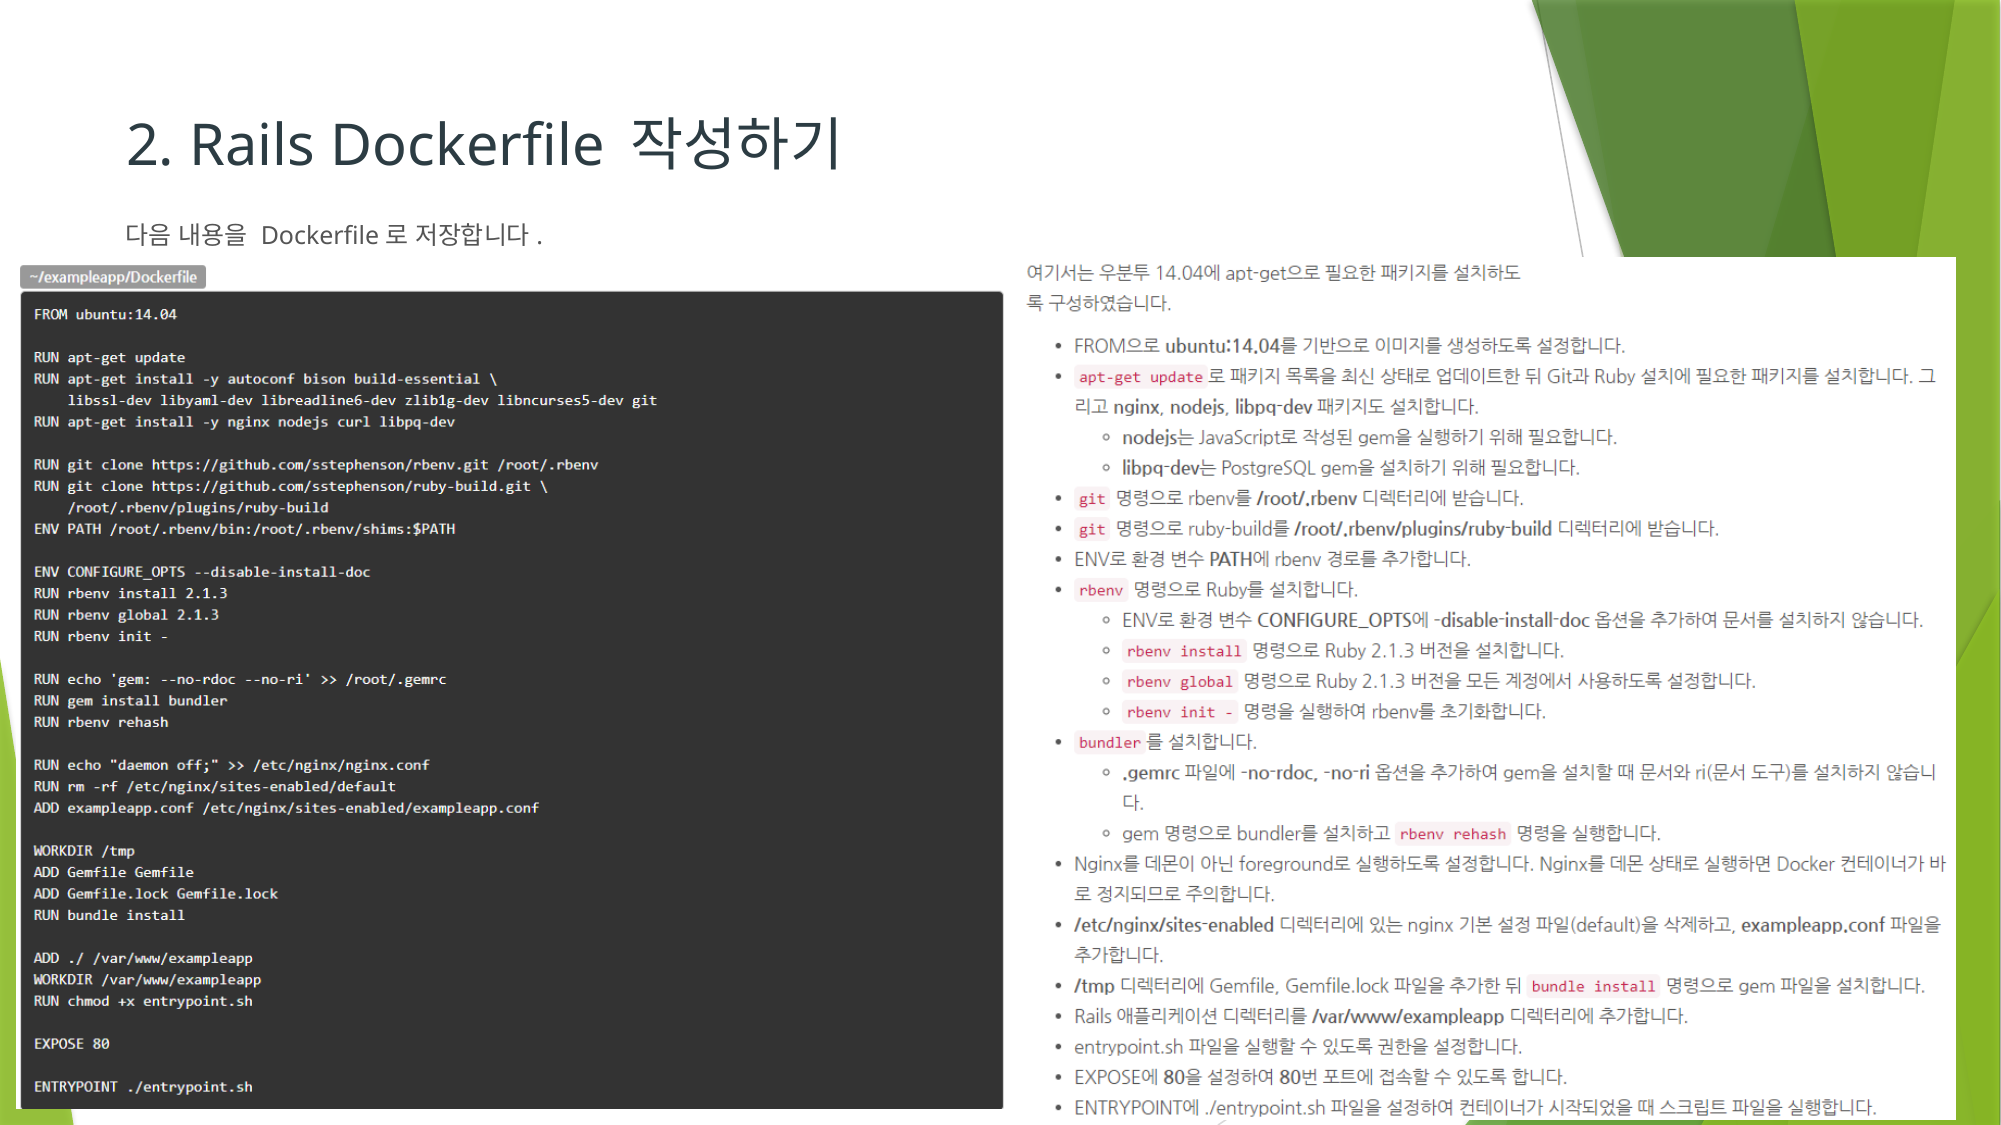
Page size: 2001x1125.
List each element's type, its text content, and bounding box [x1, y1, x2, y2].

picture [1021, 257, 1957, 1120]
title 2. Rails Dockerfile 작성하기 [111, 99, 1781, 185]
picture [16, 257, 1009, 1110]
text_box 다음 내용을 Dockerfile로 저장합니다. [111, 212, 1886, 257]
